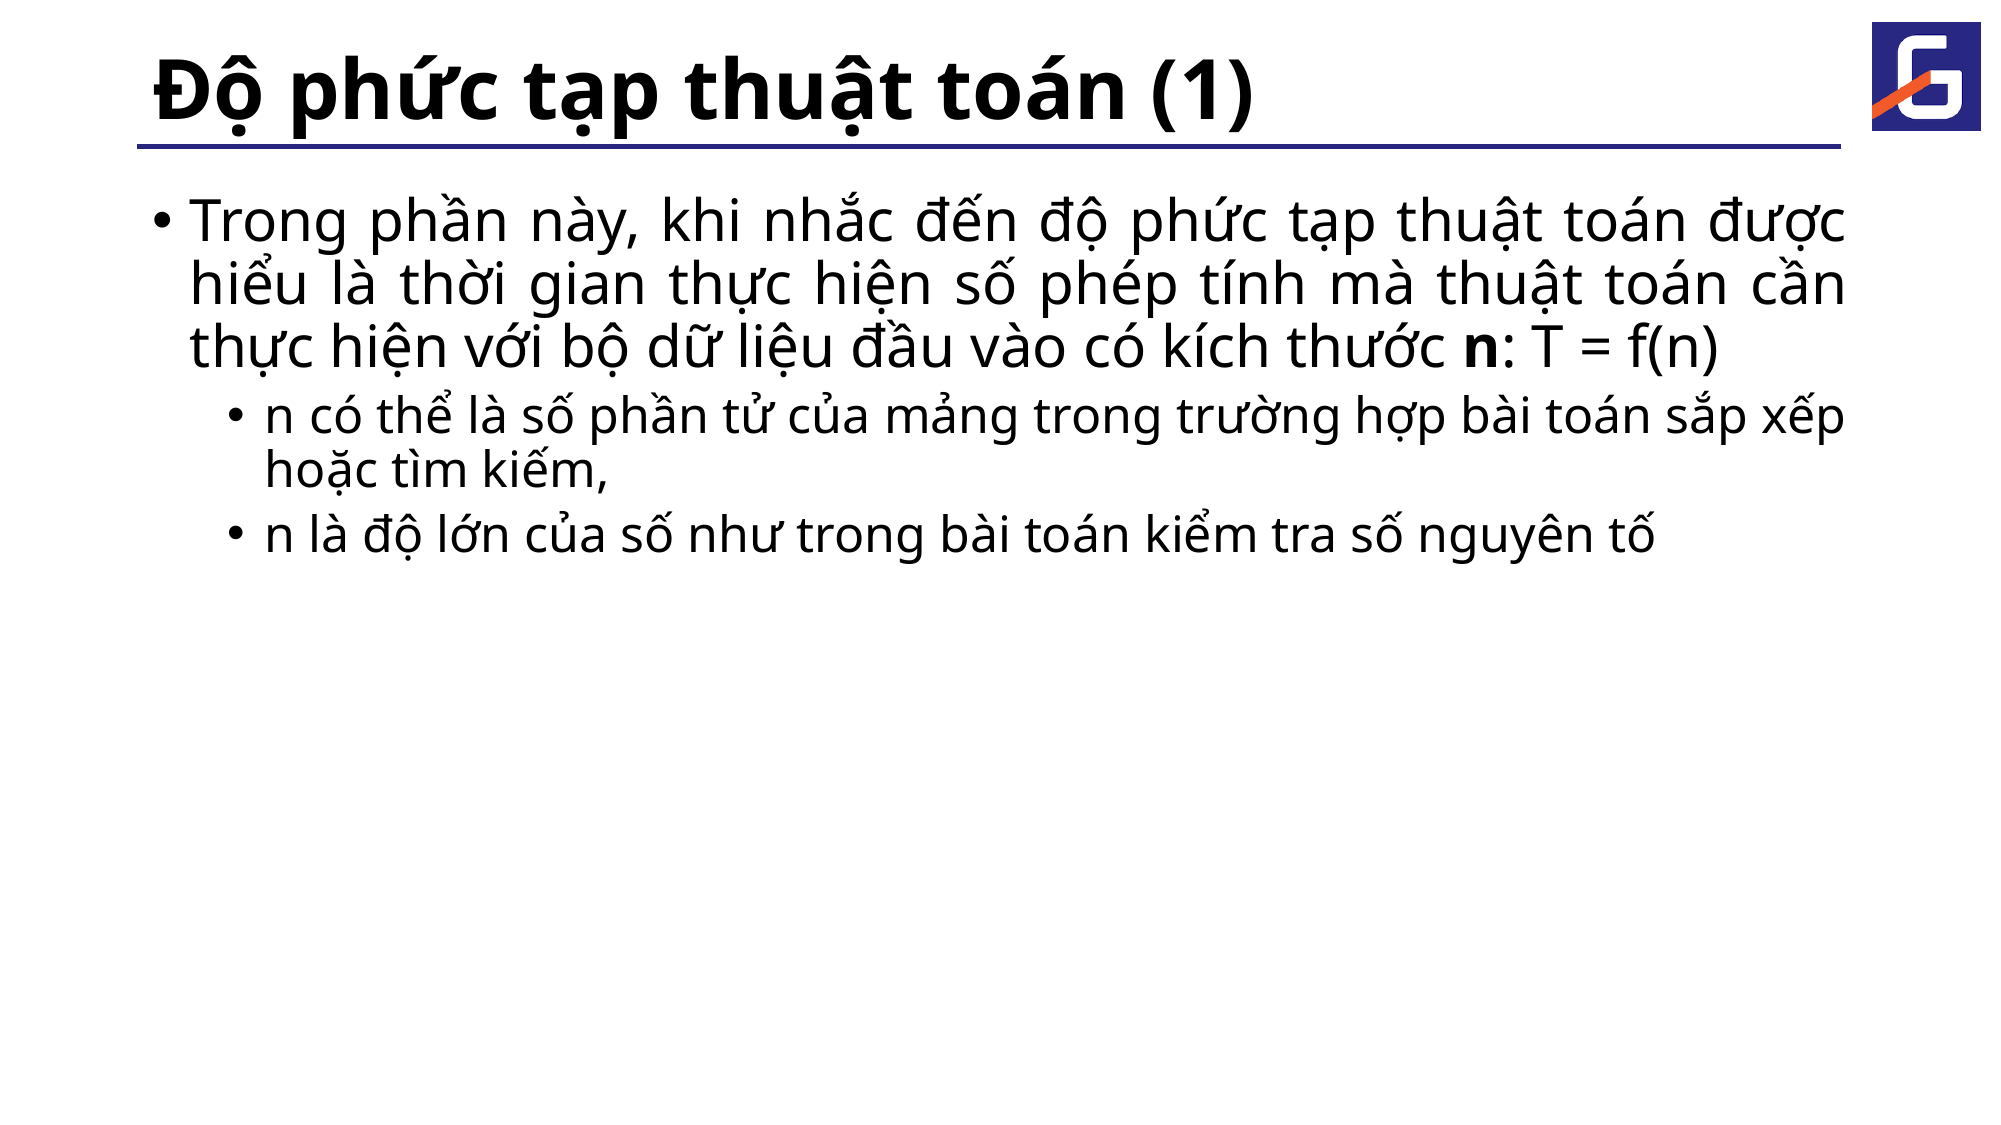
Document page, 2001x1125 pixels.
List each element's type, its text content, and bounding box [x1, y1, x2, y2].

picture [1872, 22, 1981, 131]
title Độ phức tạp thuật toán (1) [137, 26, 1863, 160]
list Trong phần này, khi nhắc đến độ phức tạp thuật toán được hiểu là thời gian thực hiện số phép tính mà thuật toán cần thực hiện với bộ dữ liệu đầu vào có kích thước n: T = f(n) n có thể là số phần tử của mảng trong trường hợp bài toán sắp xếp hoặc tìm kiếm, n là độ lớn của số như trong bài toán kiểm tra số nguyên tố [137, 183, 1863, 1065]
